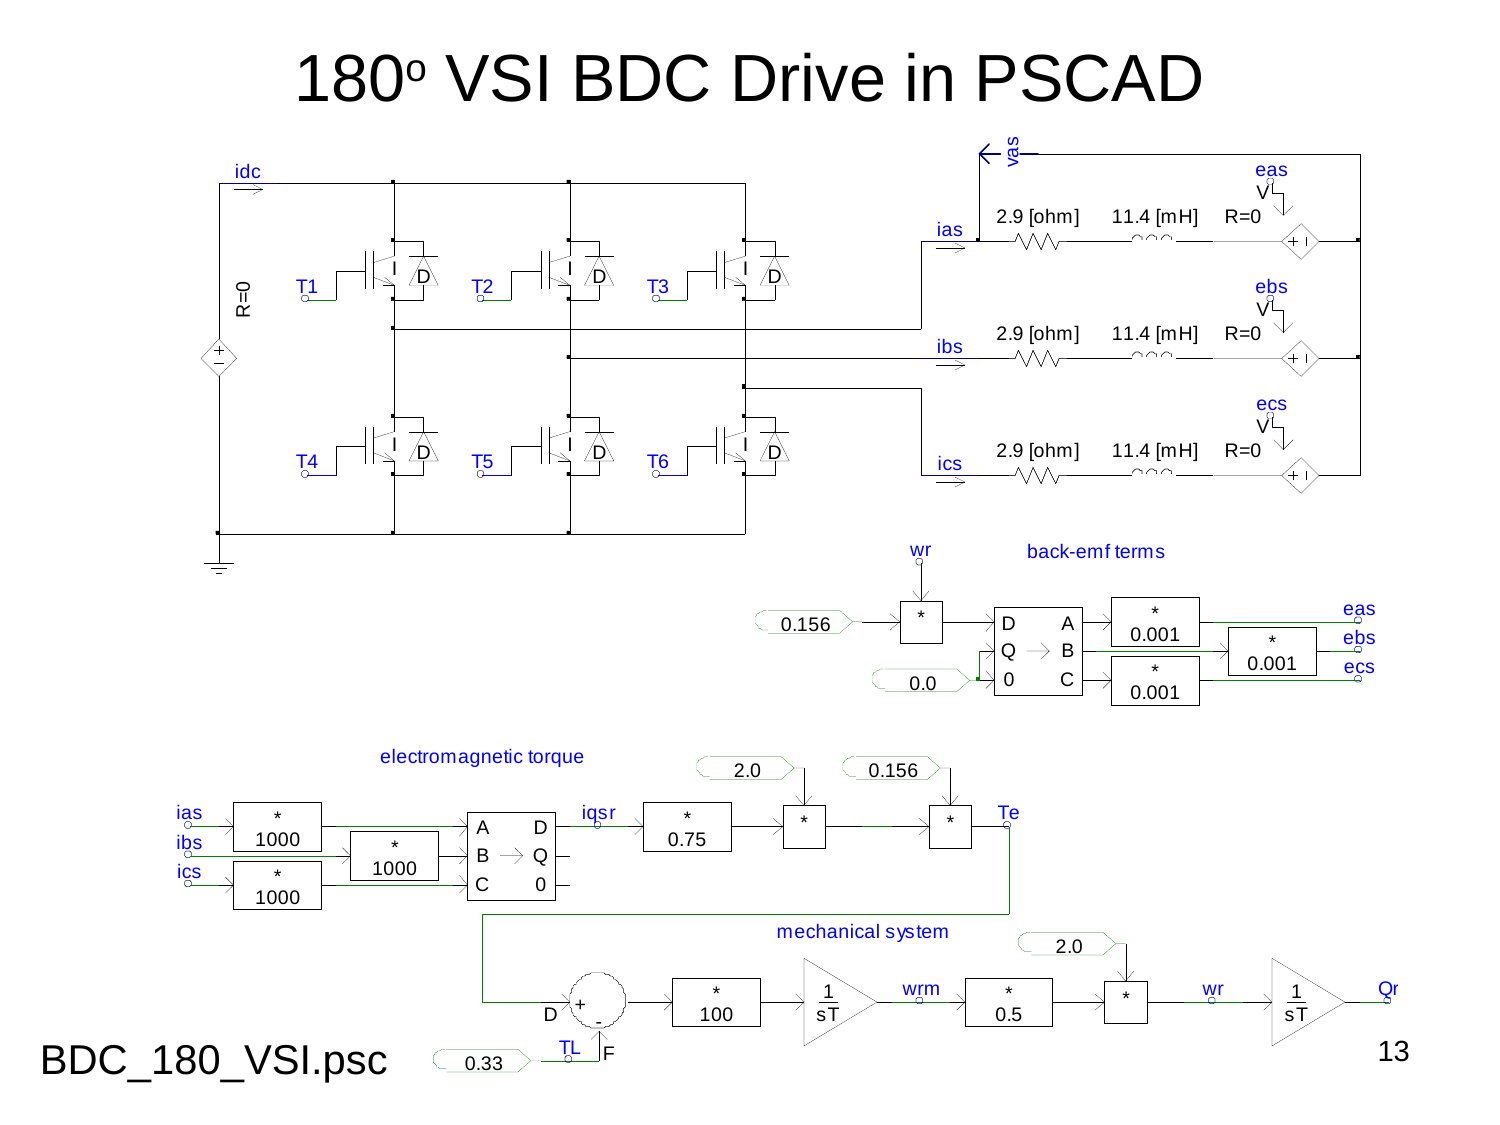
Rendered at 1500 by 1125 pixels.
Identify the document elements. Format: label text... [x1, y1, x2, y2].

slide_number 12 [1074, 1024, 1426, 1103]
title 180o VSI BDC Drive in PSCAD [74, 24, 1426, 126]
text_box BDC_180_VSI.psc [24, 1025, 403, 1090]
picture [174, 137, 1398, 1074]
